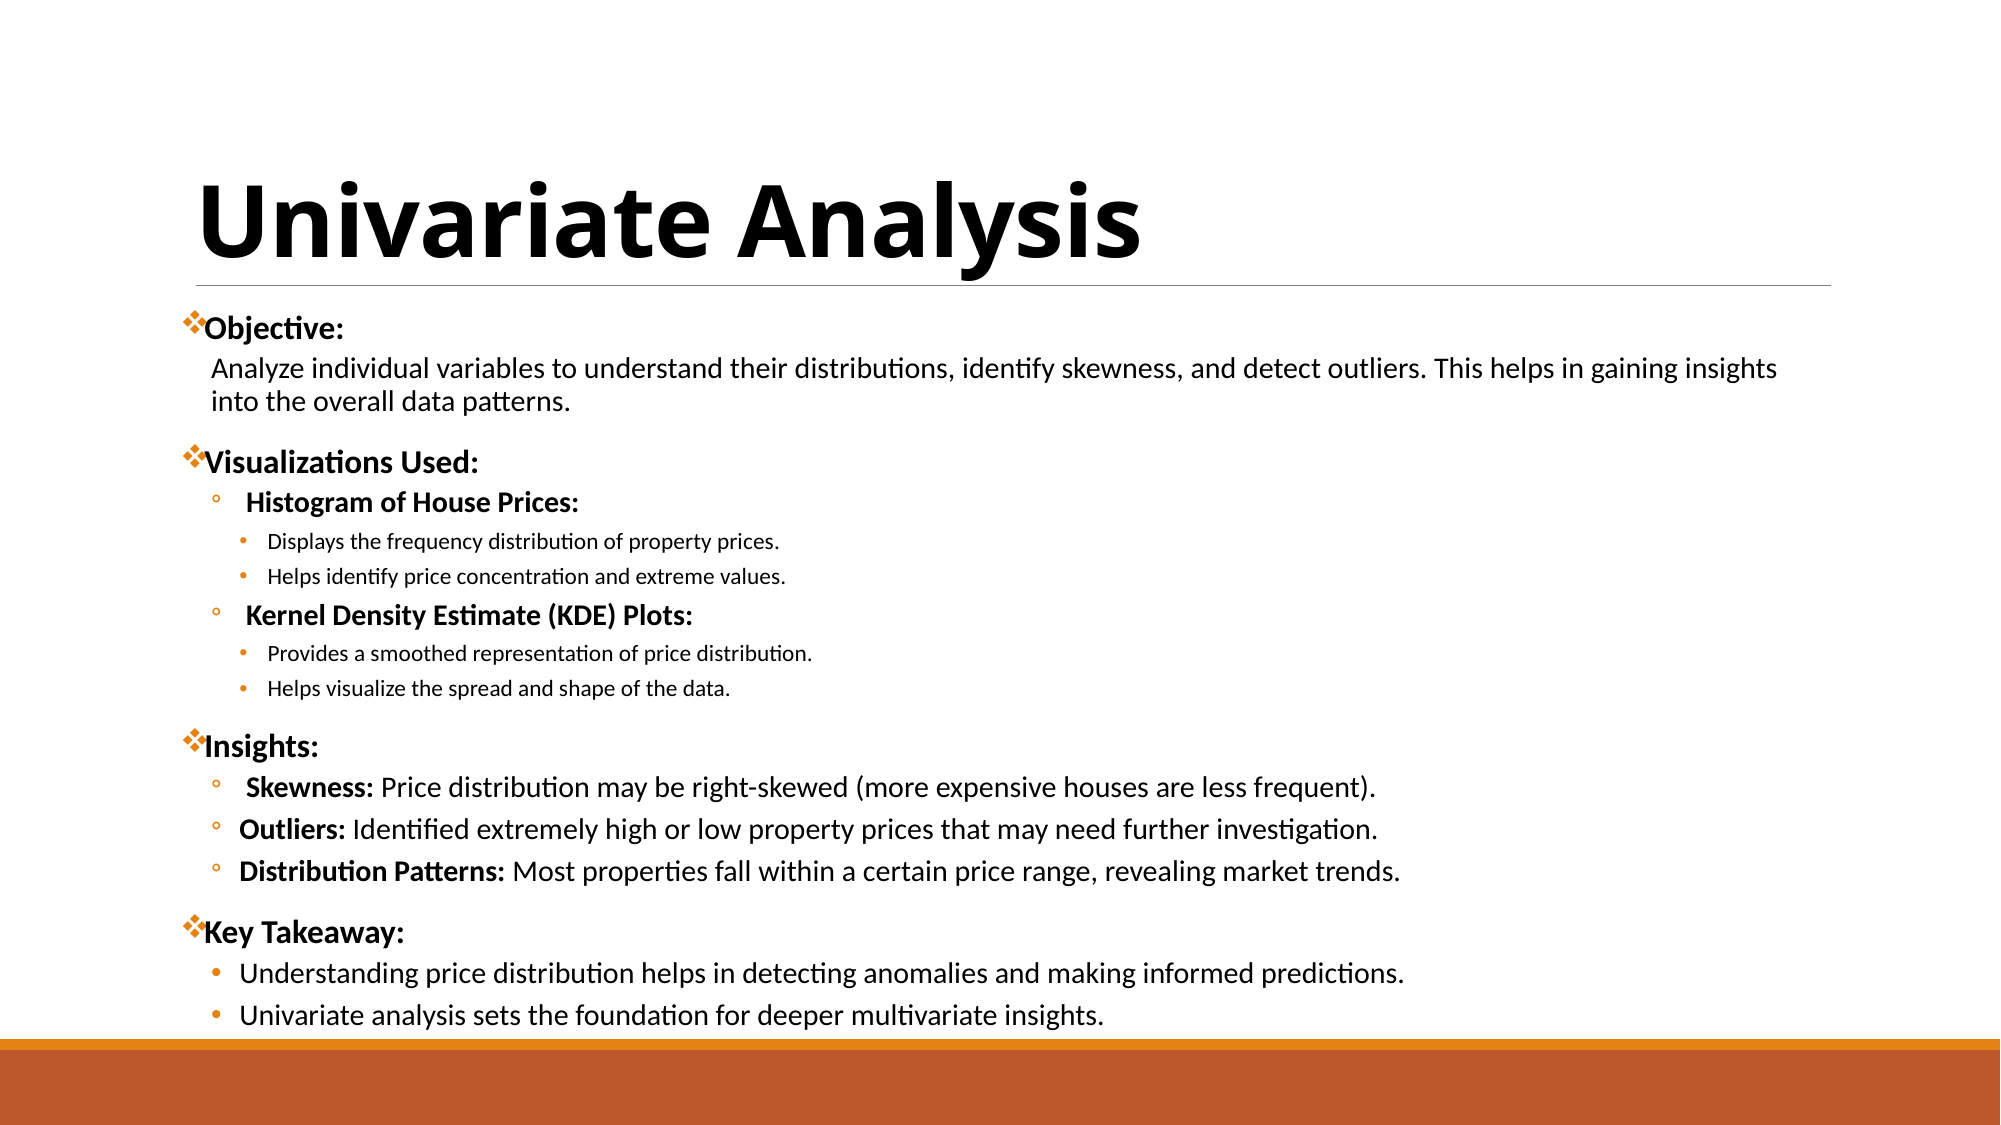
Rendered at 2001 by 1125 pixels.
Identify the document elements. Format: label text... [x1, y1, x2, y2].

list Objective: Analyze individual variables to understand their distributions, identify skewness, and detect outliers. This helps in gaining insights into the overall data patterns. Visualizations Used: Histogram of House Prices: Displays the frequency distribution of property prices. Helps identify price concentration and extreme values. Kernel Density Estimate (KDE) Plots: Provides a smoothed representation of price distribution. Helps visualize the spread and shape of the data. Insights: Skewness: Price distribution may be right-skewed (more expensive houses are less frequent). Outliers: Identified extremely high or low property prices that may need further investigation. Distribution Patterns: Most properties fall within a certain price range, revealing market trends. Key Takeaway: Understanding price distribution helps in detecting anomalies and making informed predictions. Univariate analysis sets the foundation for deeper multivariate insights. [180, 302, 1830, 1046]
title Univariate Analysis [180, 47, 1830, 285]
